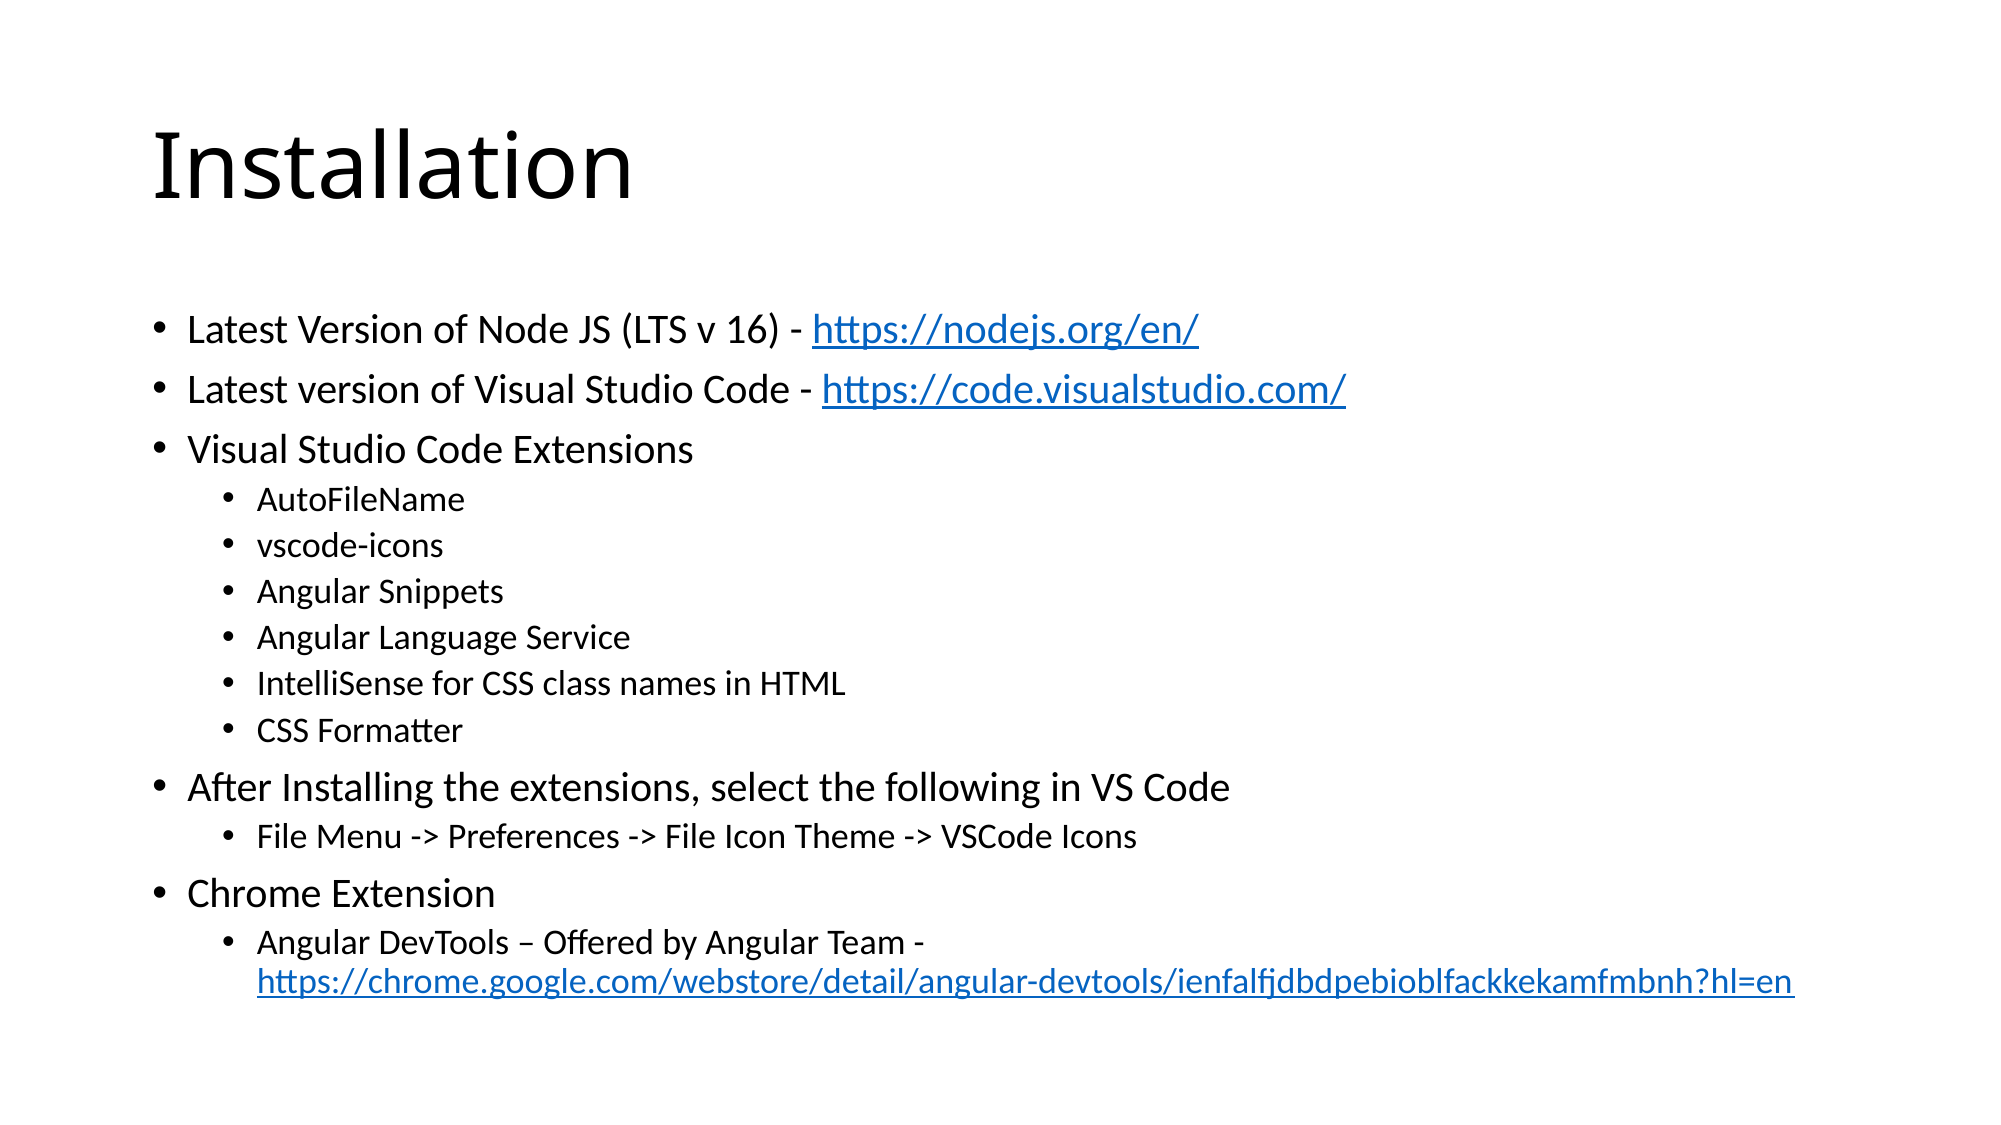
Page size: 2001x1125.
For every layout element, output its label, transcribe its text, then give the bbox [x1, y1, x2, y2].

list Latest Version of Node JS (LTS v 16) - https://nodejs.org/en/ Latest version of Visual Studio Code - https://code.visualstudio.com/ Visual Studio Code Extensions AutoFileName vscode-icons Angular Snippets Angular Language Service IntelliSense for CSS class names in HTML CSS Formatter After Installing the extensions, select the following in VS Code File Menu -> Preferences -> File Icon Theme -> VSCode Icons Chrome Extension Angular DevTools – Offered by Angular Team - https://chrome.google.com/webstore/detail/angular-devtools/ienfalfjdbdpebioblfackkekamfmbnh?hl=en [137, 299, 1863, 1014]
title Installation [137, 59, 1863, 278]
